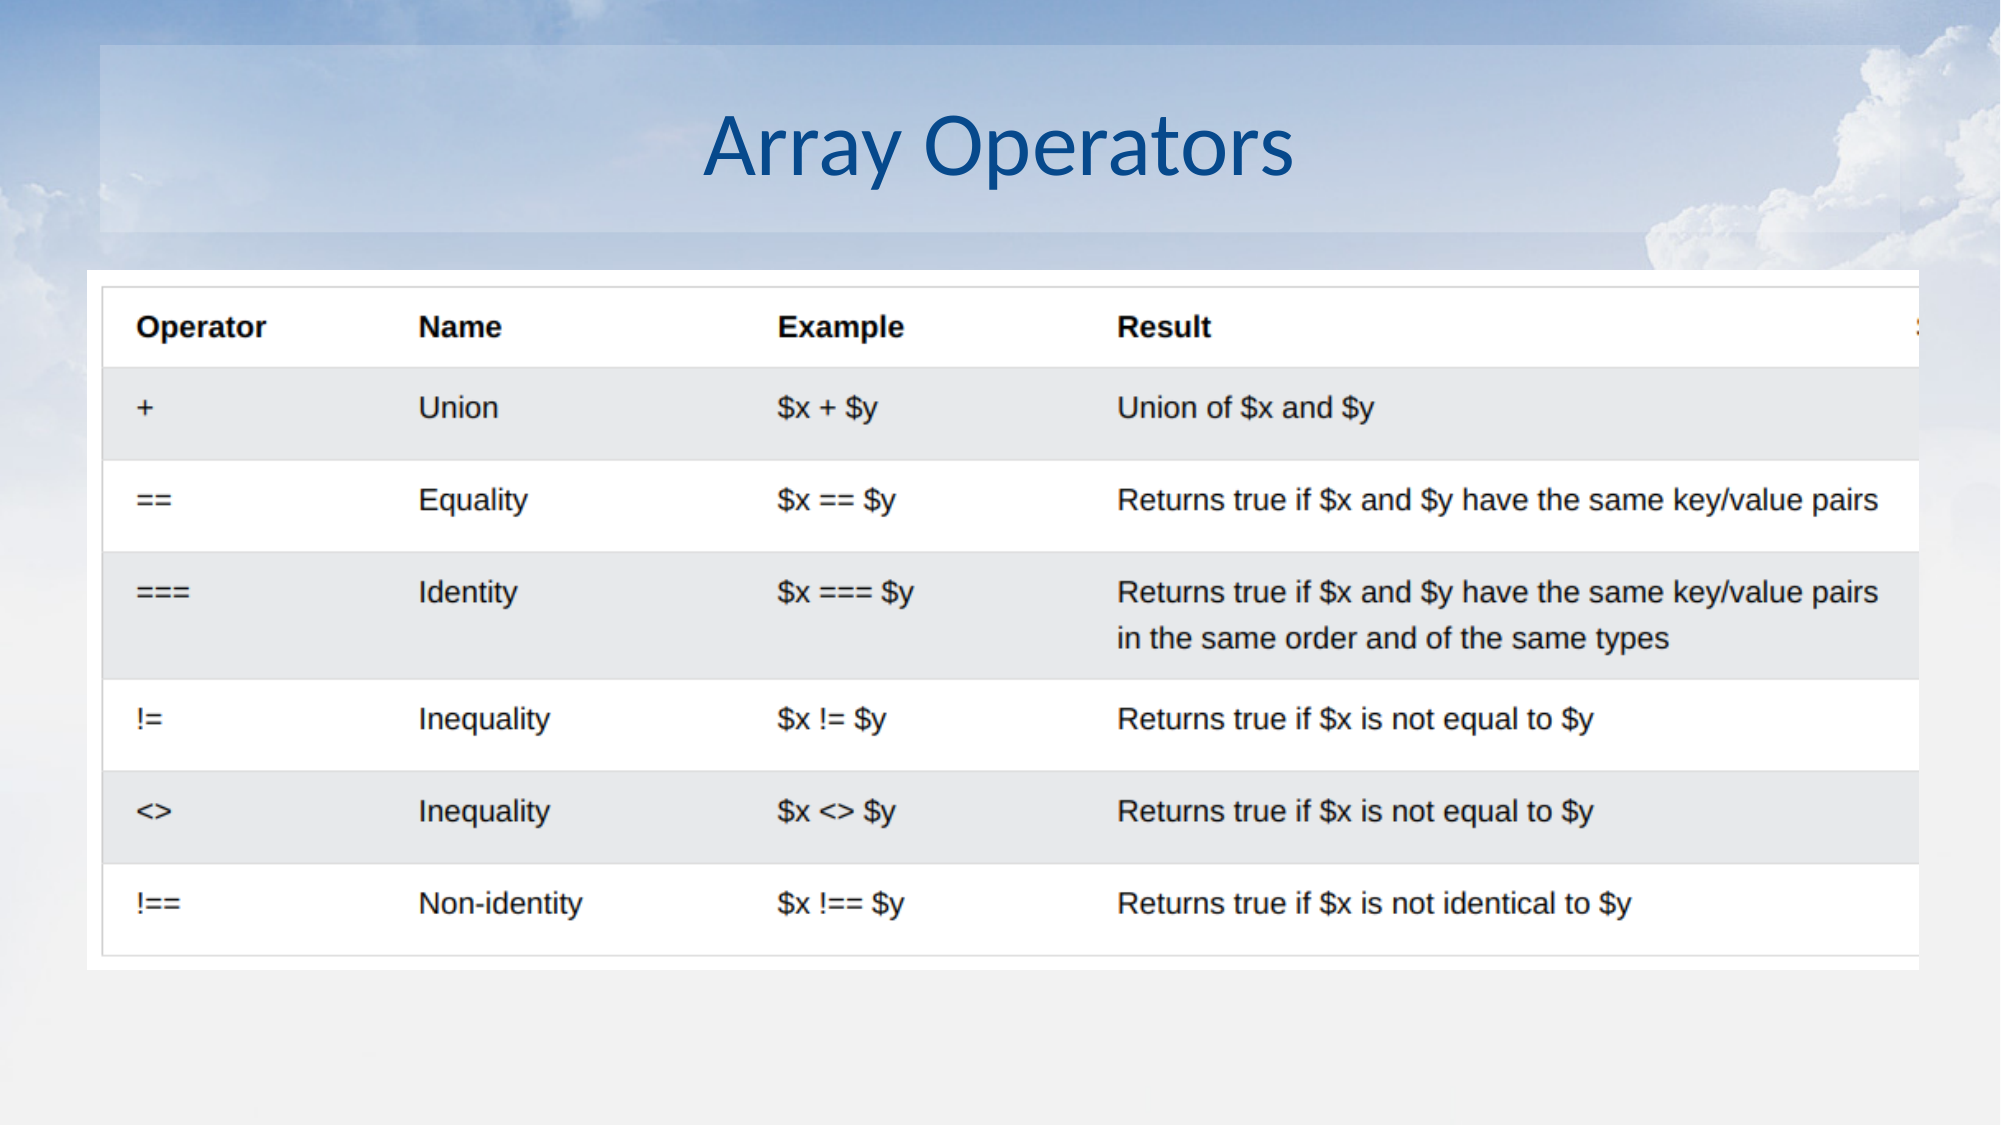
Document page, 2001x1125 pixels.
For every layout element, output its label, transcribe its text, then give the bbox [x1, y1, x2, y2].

picture [0, 0, 2001, 1125]
title Array Operators [99, 45, 1900, 233]
